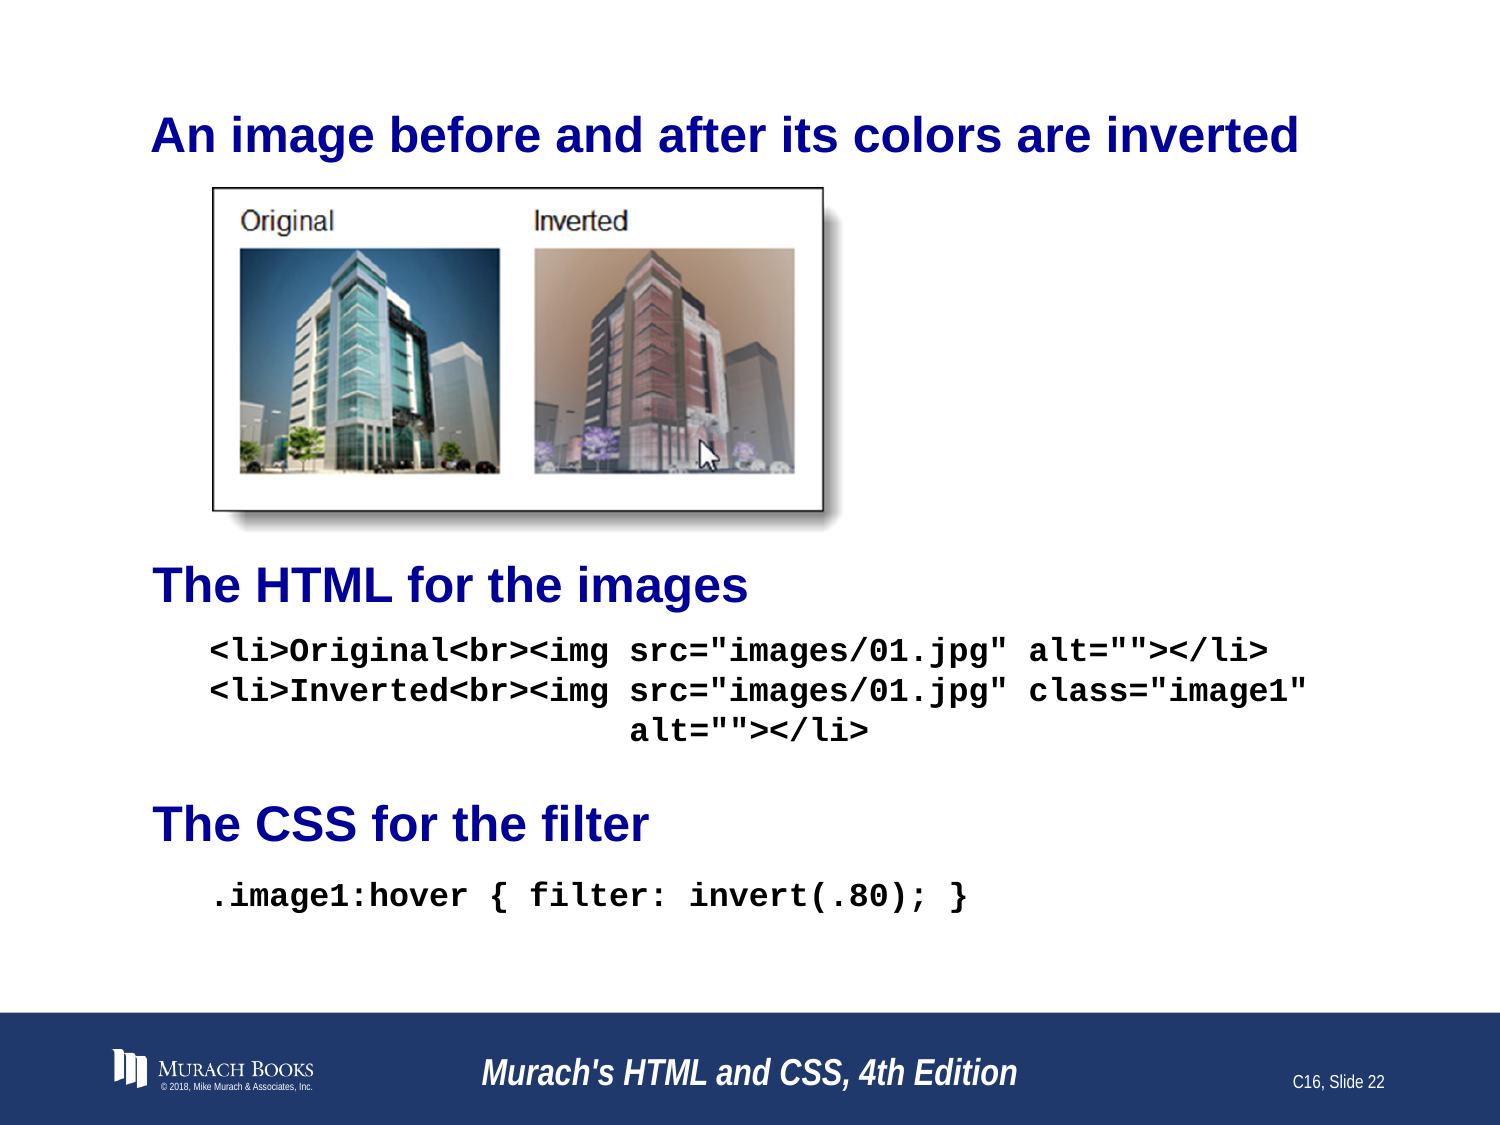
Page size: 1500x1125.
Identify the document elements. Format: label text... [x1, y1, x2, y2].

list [212, 187, 858, 546]
list The HTML for the images [137, 545, 1350, 620]
title An image before and after its colors are inverted [150, 102, 1350, 164]
footer © 2018, Mike Murach & Associates, Inc. [12, 1025, 463, 1100]
list .image1:hover { filter: invert(.80); } [137, 865, 1350, 1004]
list <li>Original<br><img src="images/01.jpg" alt=""></li> <li>Inverted<br><img src="images/01.jpg" class="image1" alt=""></li> [137, 620, 1350, 784]
slide_number Murach's HTML and CSS, 4th Edition [463, 1025, 1050, 1100]
list The CSS for the filter [137, 784, 1350, 860]
slide_number C16, Slide 22 [1087, 1025, 1400, 1100]
